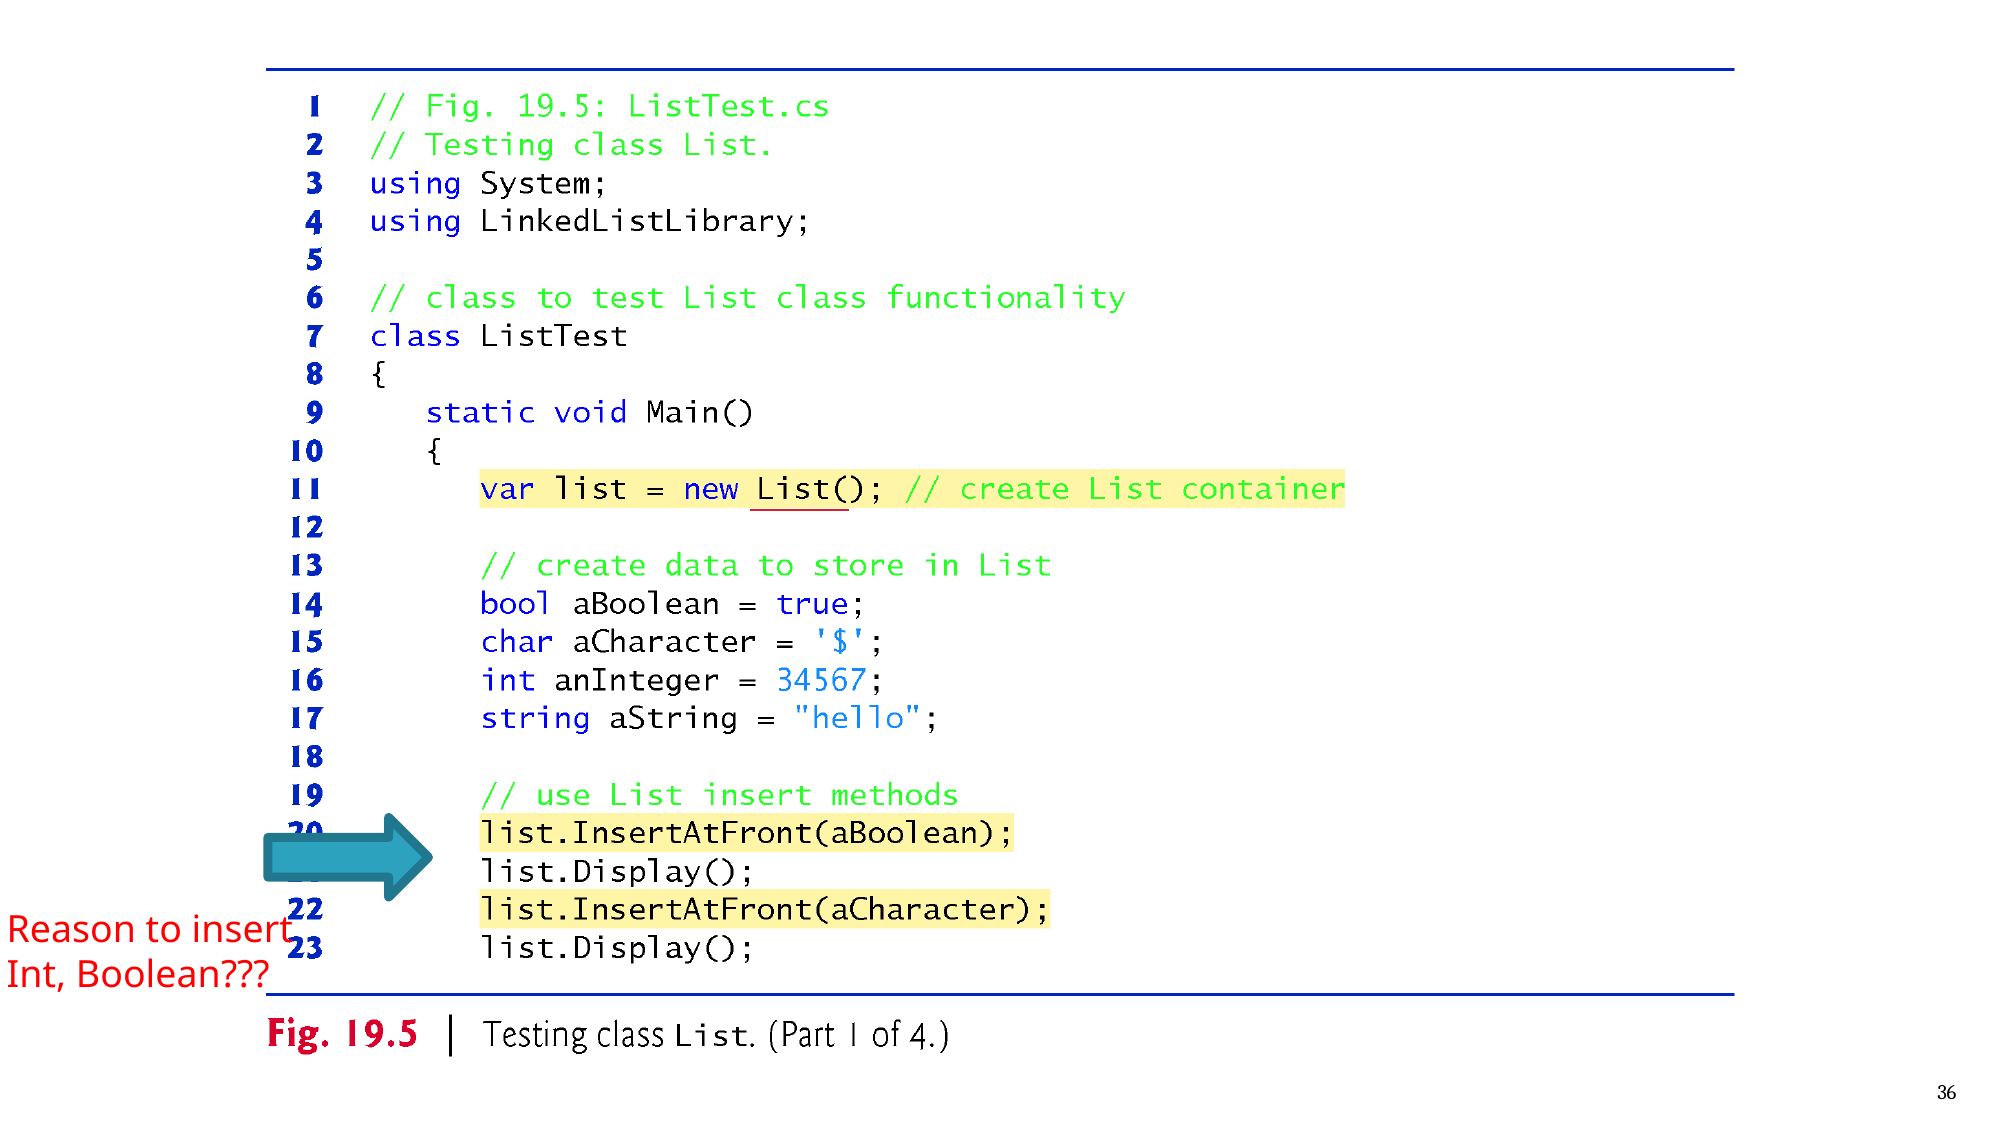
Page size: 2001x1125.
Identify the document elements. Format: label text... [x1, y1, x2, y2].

slide_number 36 [1891, 1051, 1972, 1112]
picture [197, 0, 1803, 1125]
text_box Reason to insert Int, Boolean??? [0, 897, 190, 1002]
